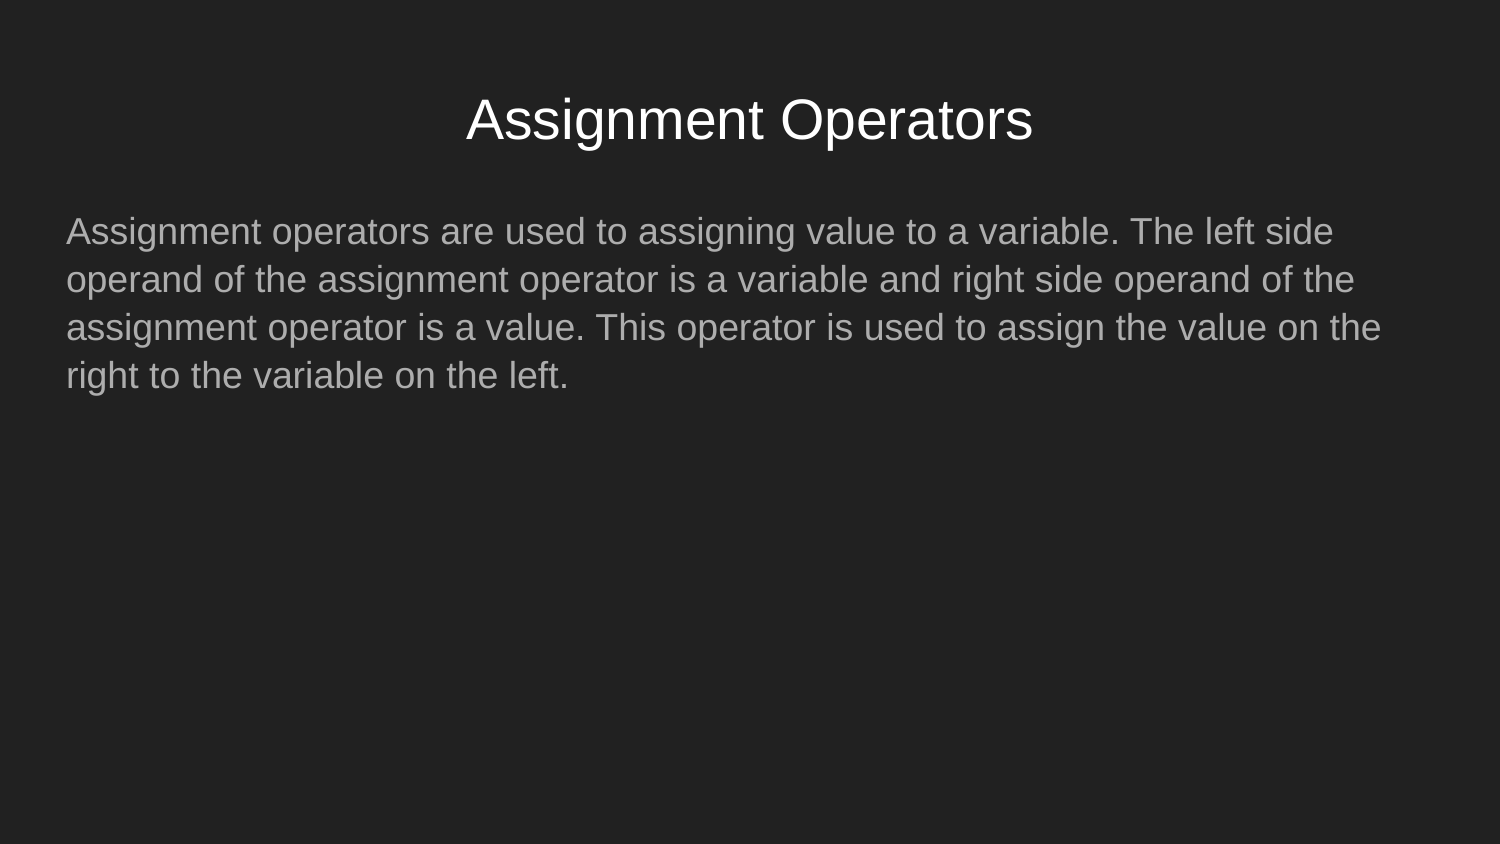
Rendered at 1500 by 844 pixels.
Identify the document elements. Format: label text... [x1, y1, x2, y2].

title Assignment Operators [51, 72, 1449, 167]
list Assignment operators are used to assigning value to a variable. The left side operand of the assignment operator is a variable and right side operand of the assignment operator is a value. This operator is used to assign the value on the right to the variable on the left. [51, 189, 1449, 750]
